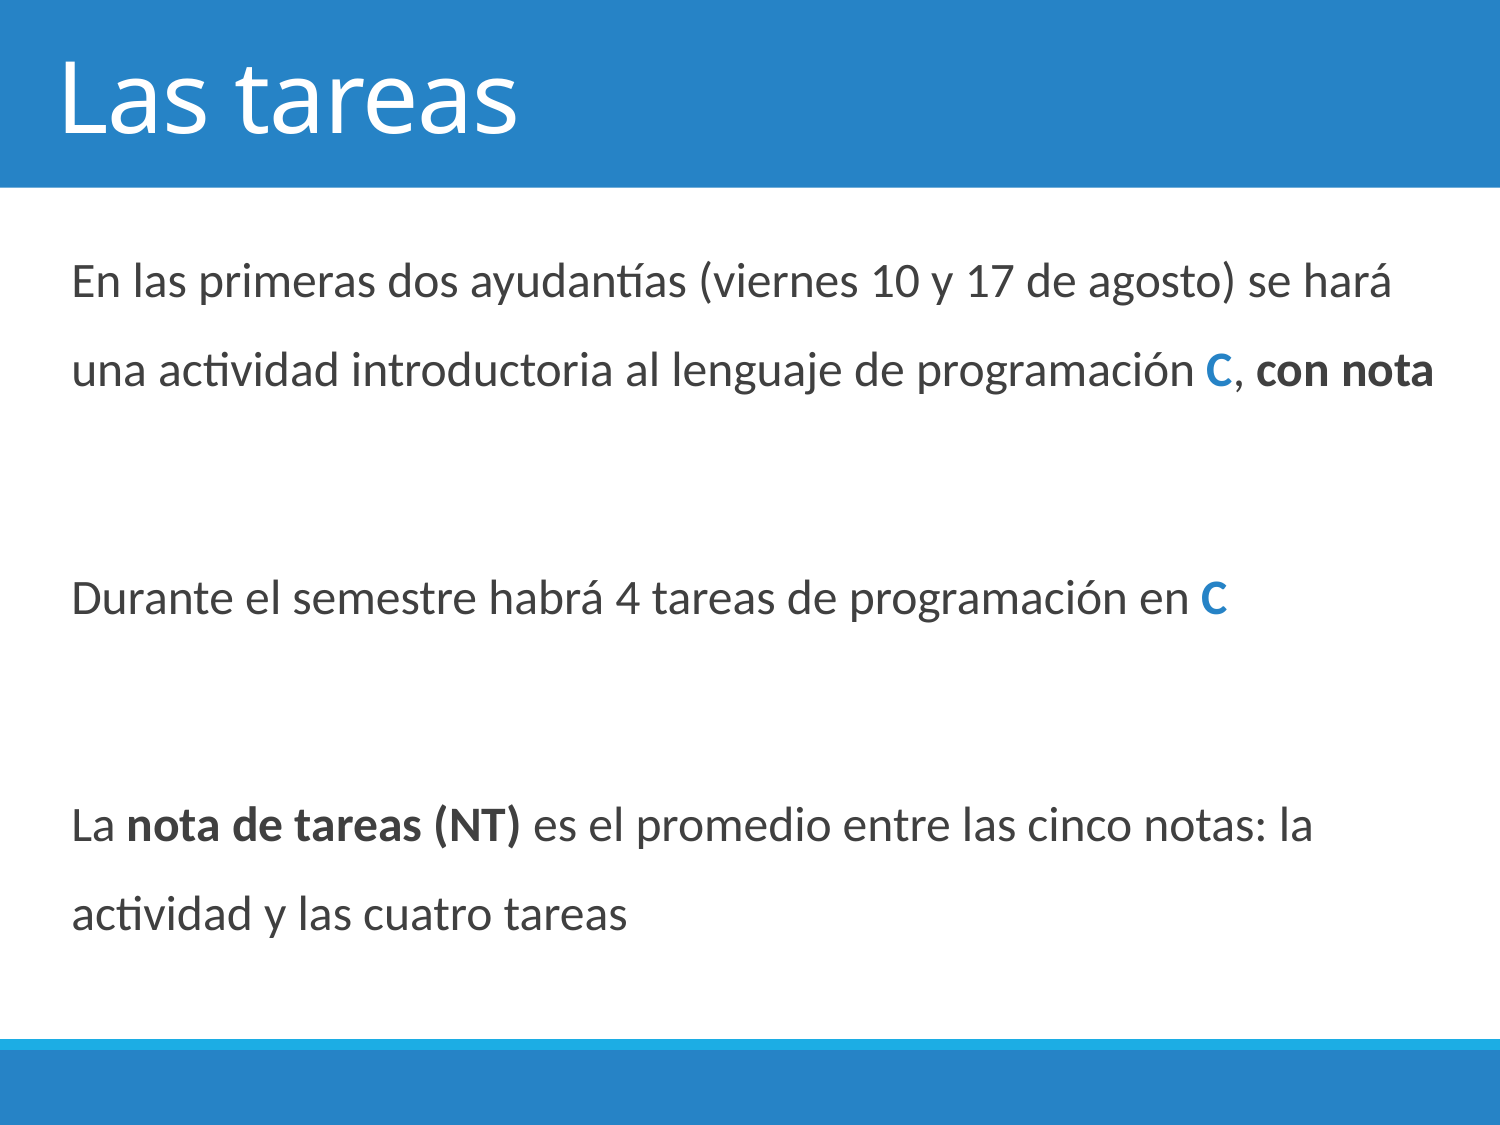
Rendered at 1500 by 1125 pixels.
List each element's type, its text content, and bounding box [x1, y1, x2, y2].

title Las tareas [41, 0, 1459, 188]
list En las primeras dos ayudantías (viernes 10 y 17 de agosto) se hará una actividad introductoria al lenguaje de programación C, con nota Durante el semestre habrá 4 tareas de programación en C La nota de tareas (NT) es el promedio entre las cinco notas: la actividad y las cuatro tareas [41, 211, 1459, 1016]
